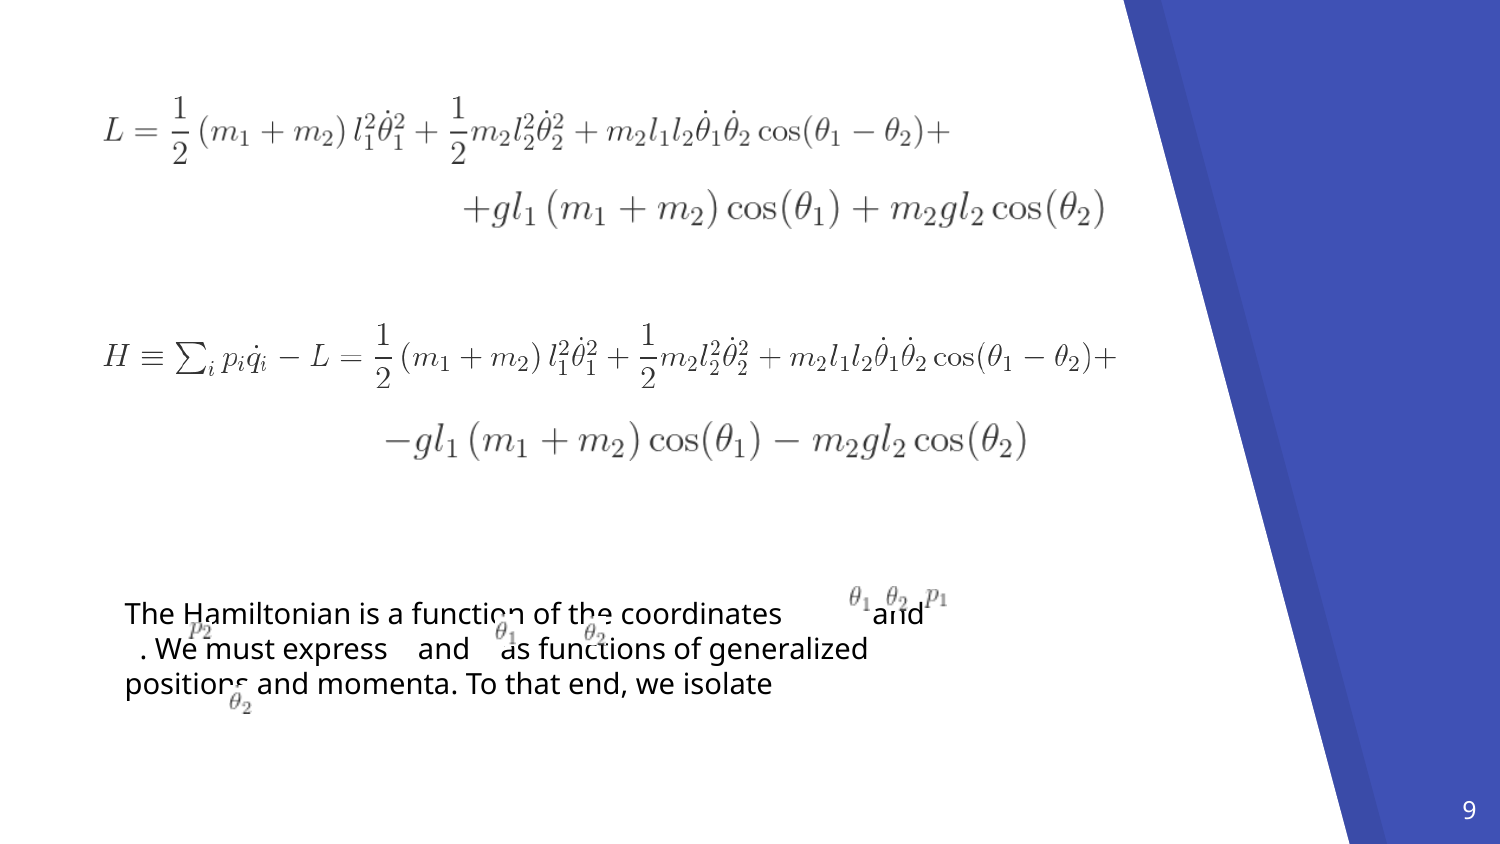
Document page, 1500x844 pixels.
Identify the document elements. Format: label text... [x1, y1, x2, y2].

picture [885, 586, 909, 611]
text_box The Hamiltonian is a function of the coordinates and . We must express and as functions of generalized positions and momenta. To that end, we isolate [109, 539, 957, 756]
picture [102, 95, 951, 165]
picture [923, 588, 947, 609]
slide_number ‹#› [1401, 779, 1492, 844]
picture [102, 323, 1116, 389]
picture [583, 616, 607, 645]
picture [187, 622, 212, 639]
picture [849, 586, 870, 611]
picture [463, 189, 1104, 229]
picture [229, 685, 252, 715]
picture [385, 421, 1026, 461]
picture [495, 614, 516, 647]
